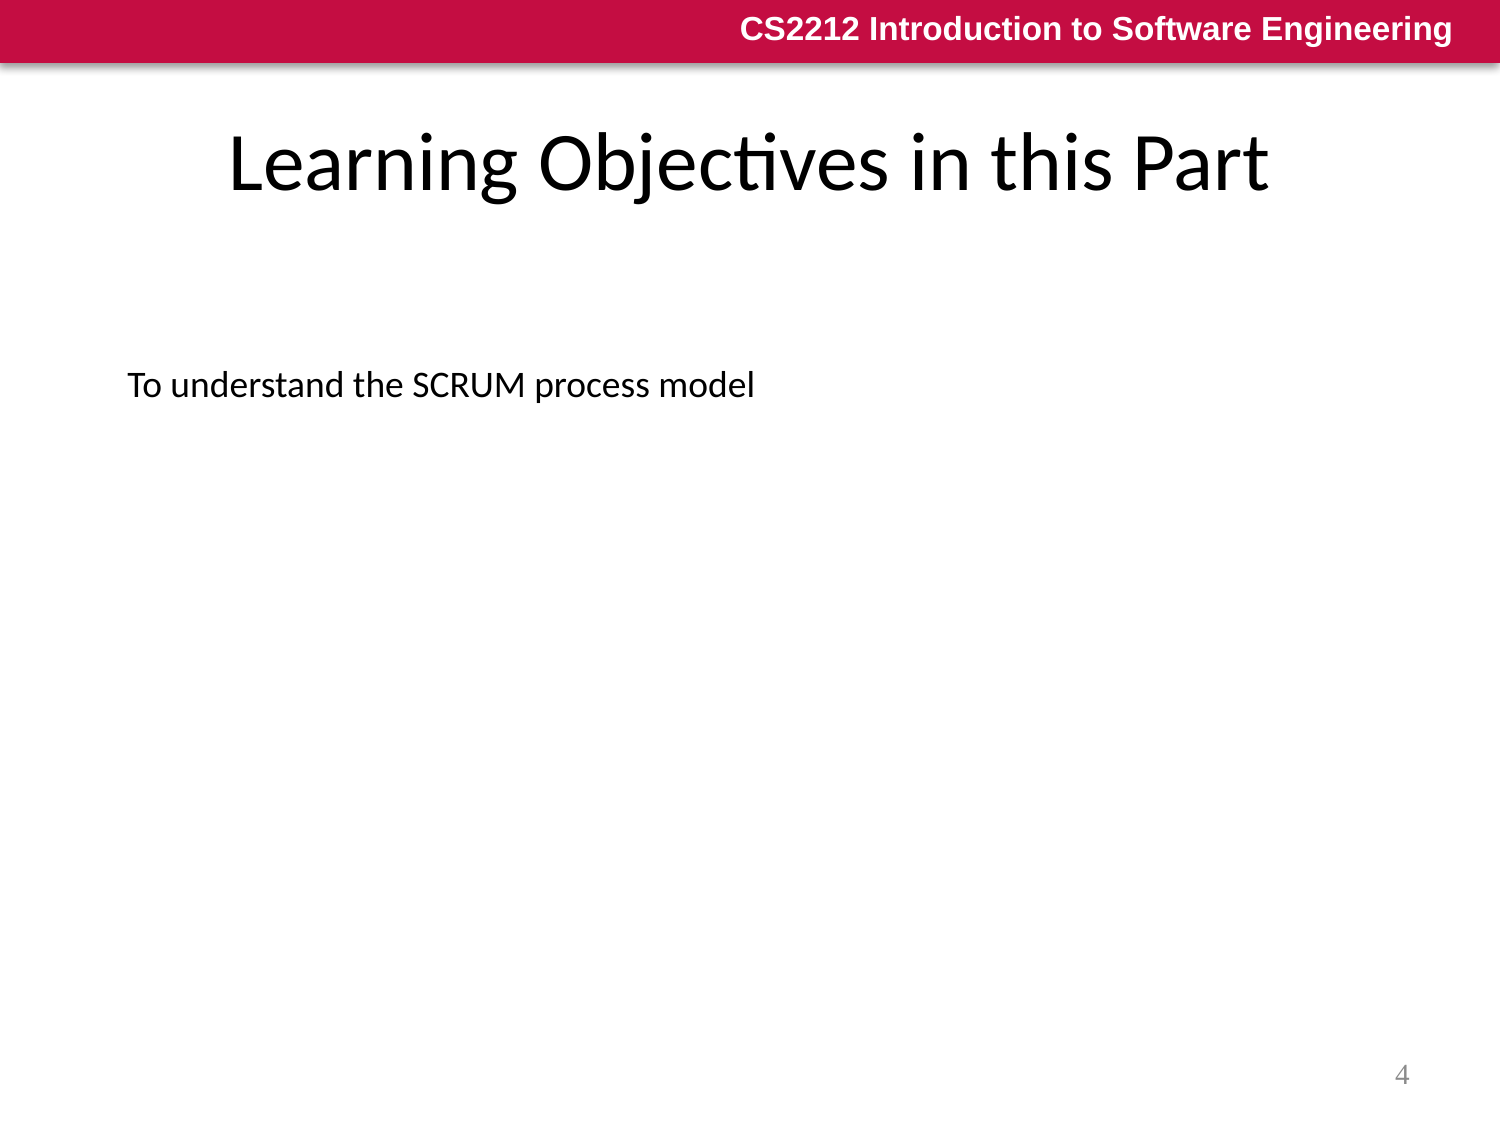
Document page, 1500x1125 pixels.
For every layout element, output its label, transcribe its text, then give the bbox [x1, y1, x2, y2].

list To understand the SCRUM process model [112, 299, 1388, 1125]
slide_number 4 [1388, 1042, 1425, 1103]
picture [0, 0, 1500, 63]
title Learning Objectives in this Part [112, 99, 1388, 288]
